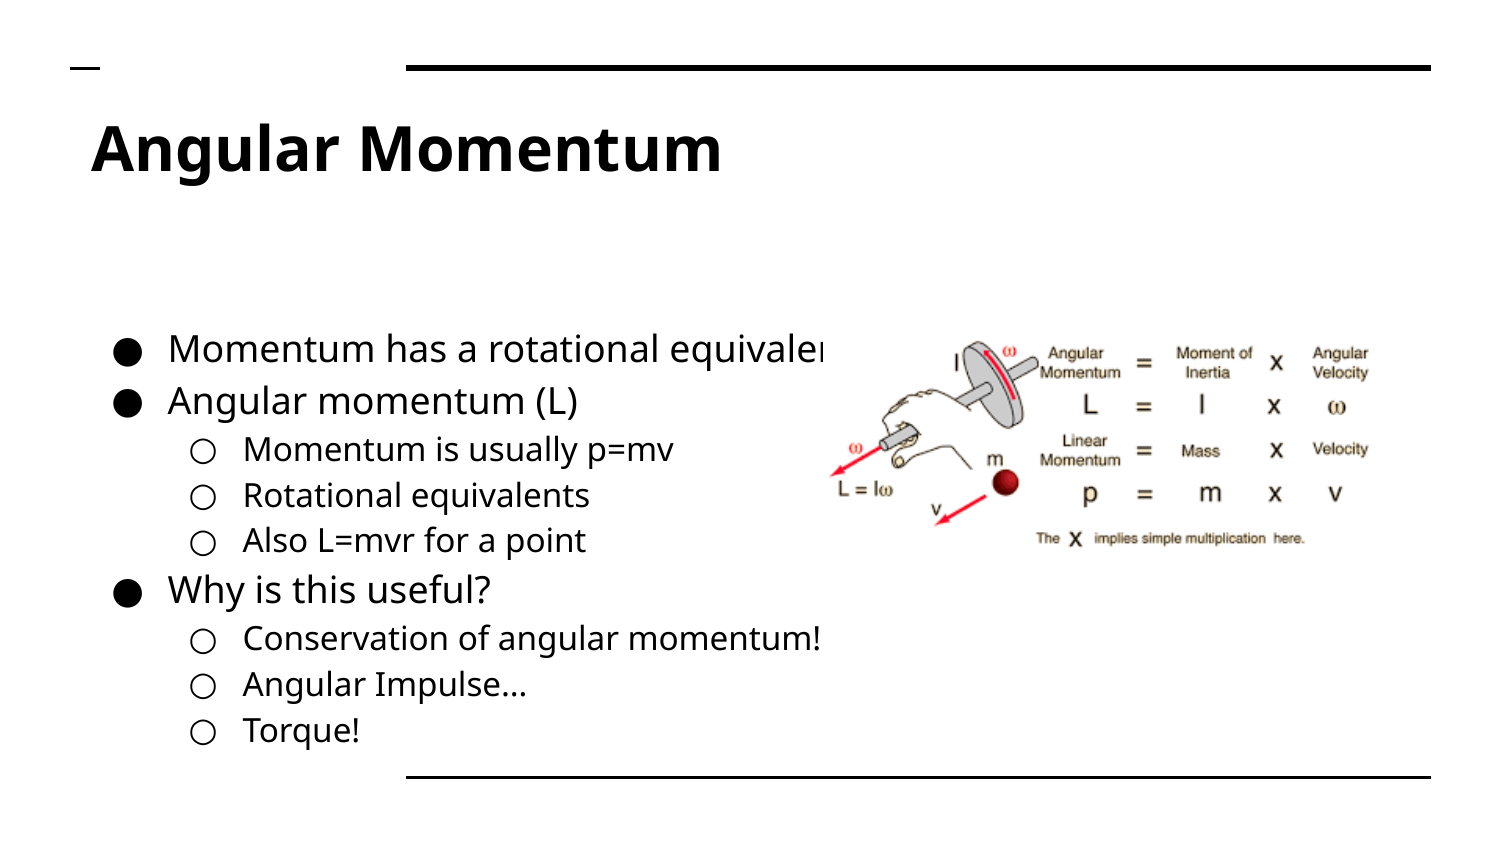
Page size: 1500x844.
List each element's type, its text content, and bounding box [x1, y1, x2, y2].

picture [823, 332, 1381, 553]
list Momentum has a rotational equivalent! Angular momentum (L) Momentum is usually p=mv Rotational equivalents Also L=mvr for a point Why is this useful? Conservation of angular momentum! Angular Impulse… Torque! [77, 303, 1433, 755]
title Angular Momentum [76, 94, 1431, 199]
